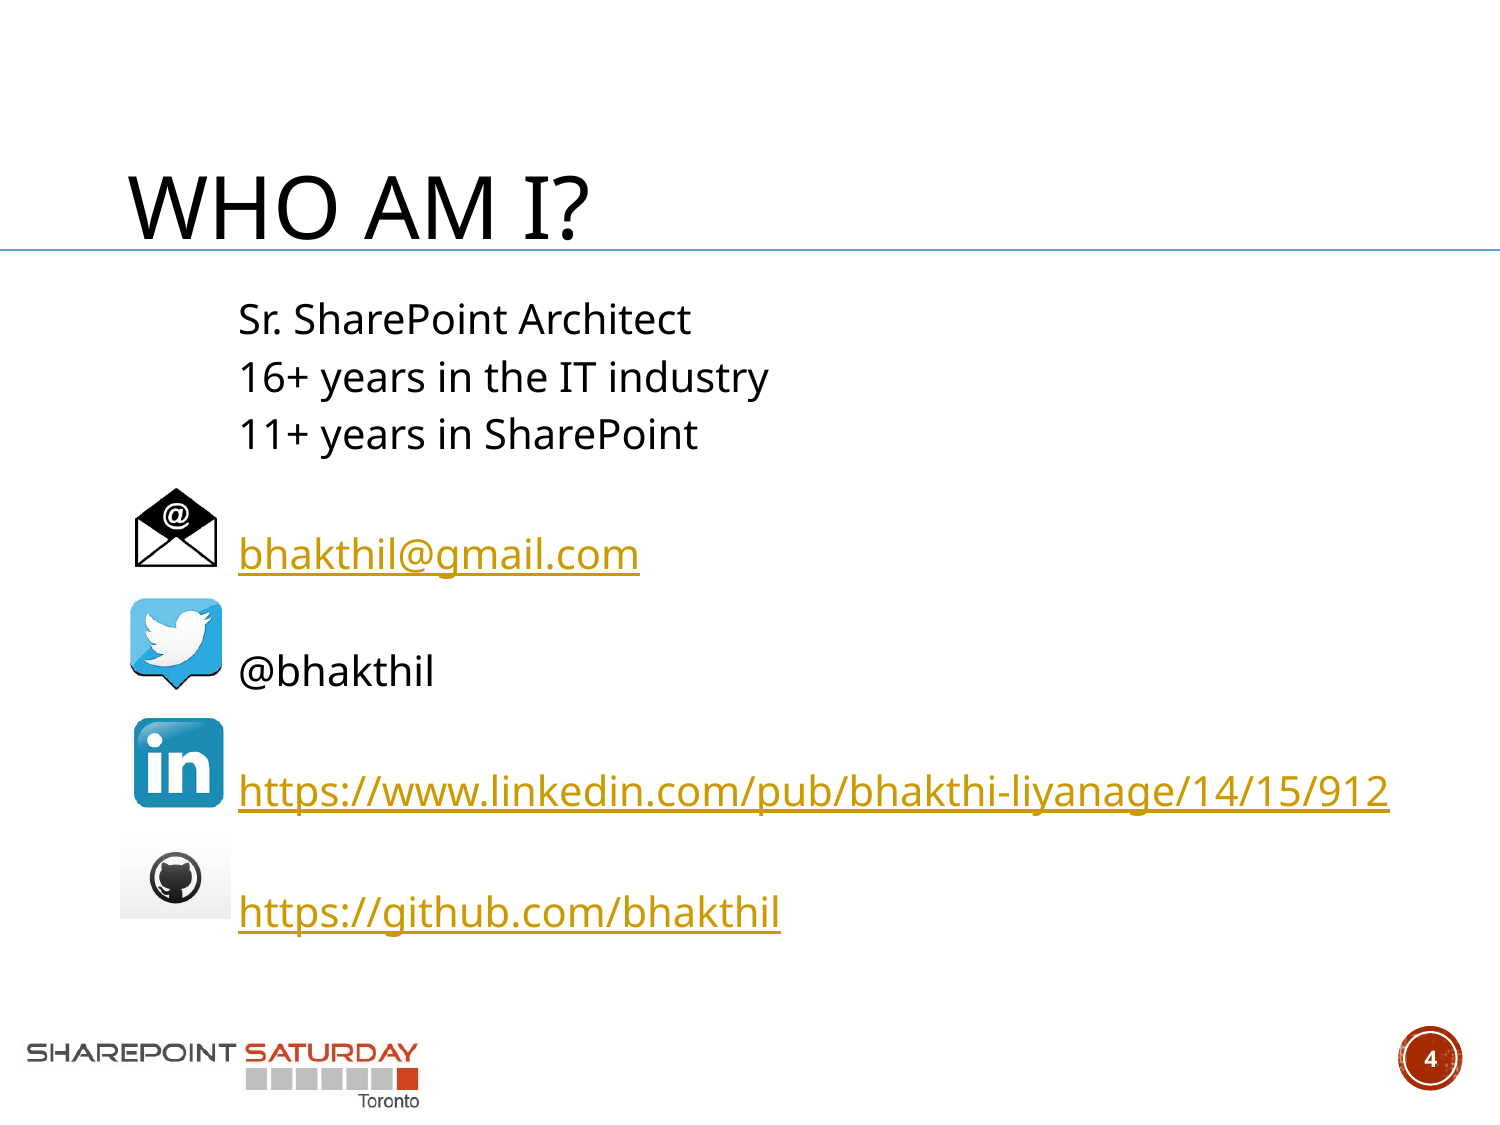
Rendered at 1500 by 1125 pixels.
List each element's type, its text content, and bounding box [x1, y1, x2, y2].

text_box Sr. SharePoint Architect 16+ years in the IT industry 11+ years in SharePoint bhakthil@gmail.com @bhakthil https://www.linkedin.com/pub/bhakthi-liyanage/14/15/912 https://github.com/bhakthil [119, 290, 1470, 1089]
picture [130, 598, 222, 690]
title Who am I? [112, 79, 1388, 344]
picture [0, 1026, 445, 1125]
picture [133, 716, 225, 808]
picture [123, 838, 229, 916]
picture [135, 486, 217, 568]
